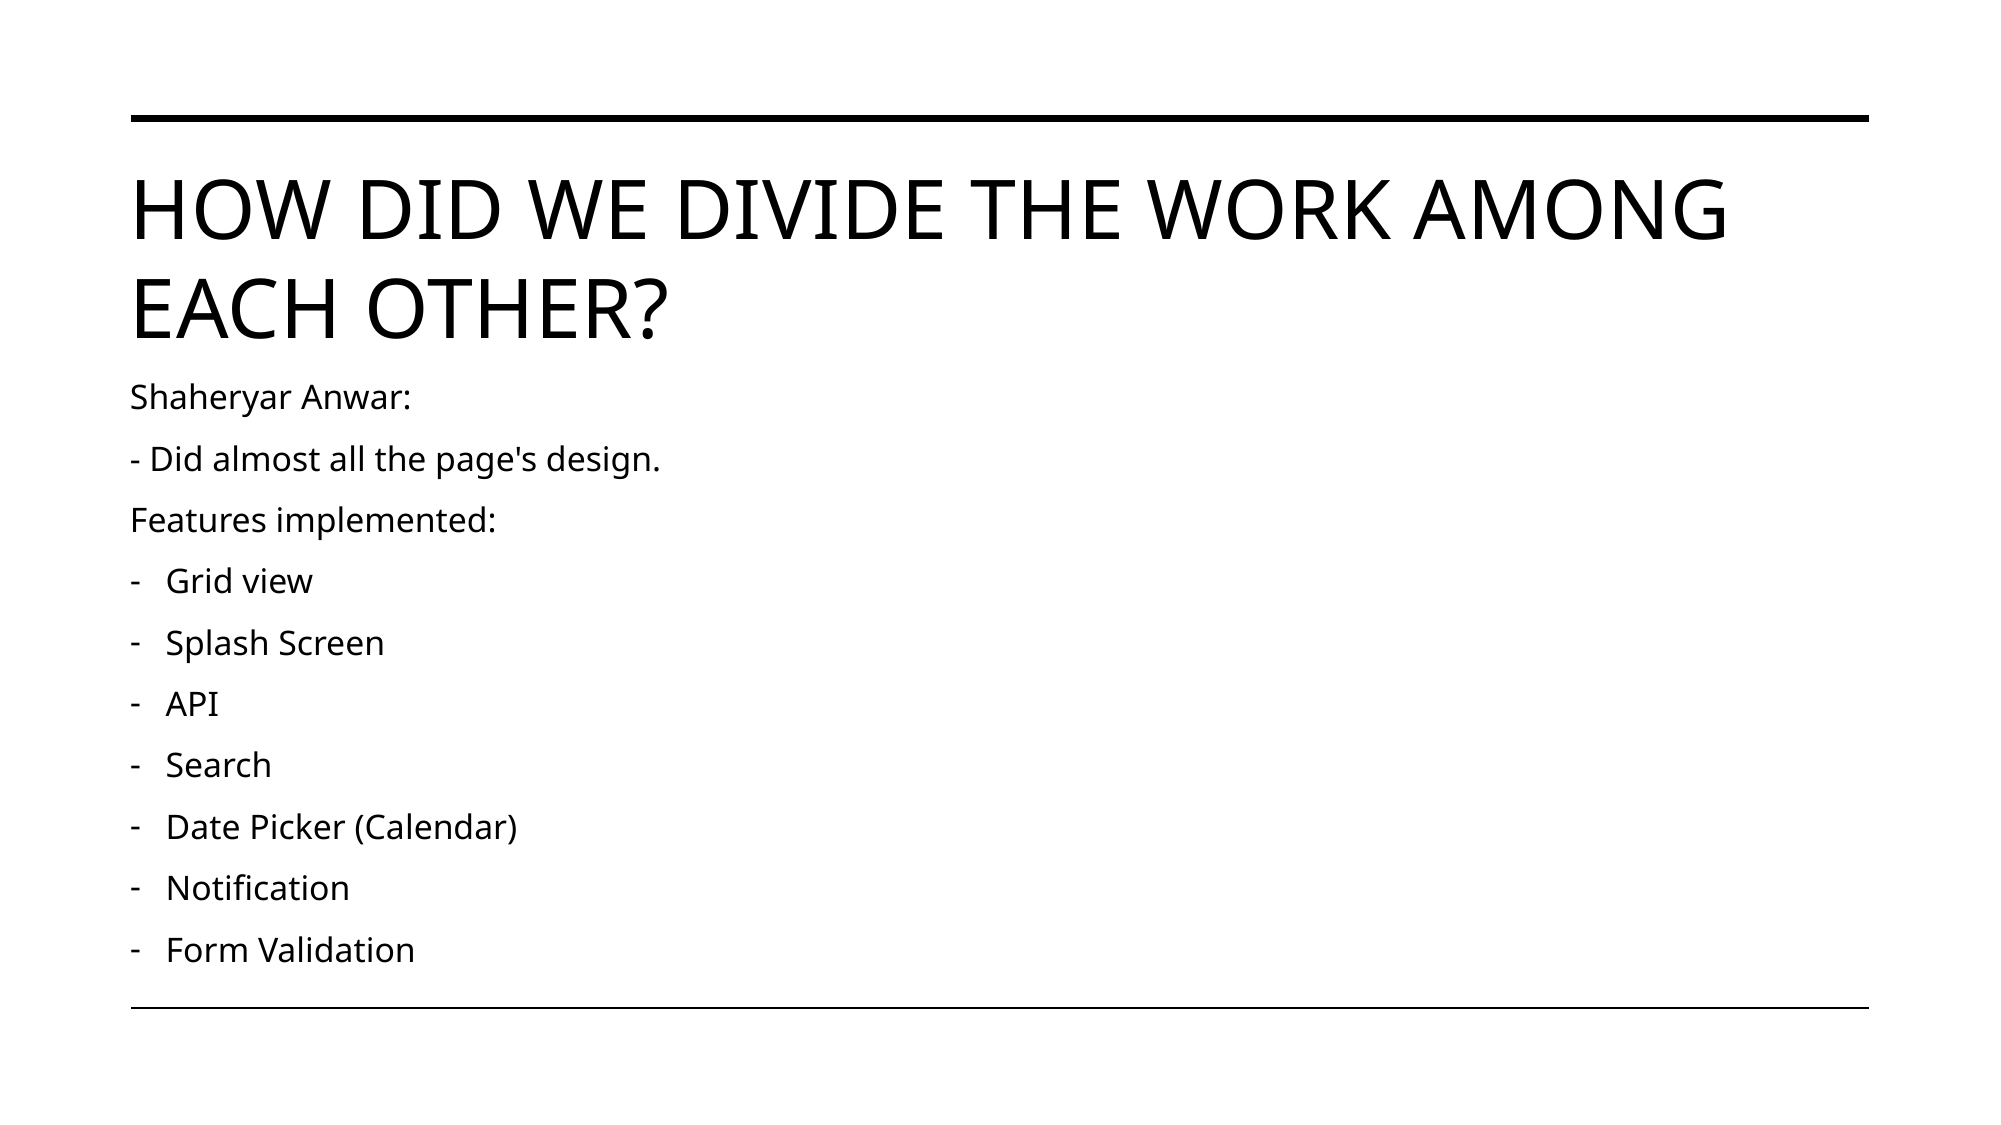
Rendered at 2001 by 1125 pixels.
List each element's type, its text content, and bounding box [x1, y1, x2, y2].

title How did we divide the work among each other? [114, 149, 1869, 364]
list Shaheryar Anwar: - Did almost all the page's design. Features implemented: Grid view Splash Screen API Search Date Picker (Calendar) Notification Form Validation [114, 364, 1869, 978]
